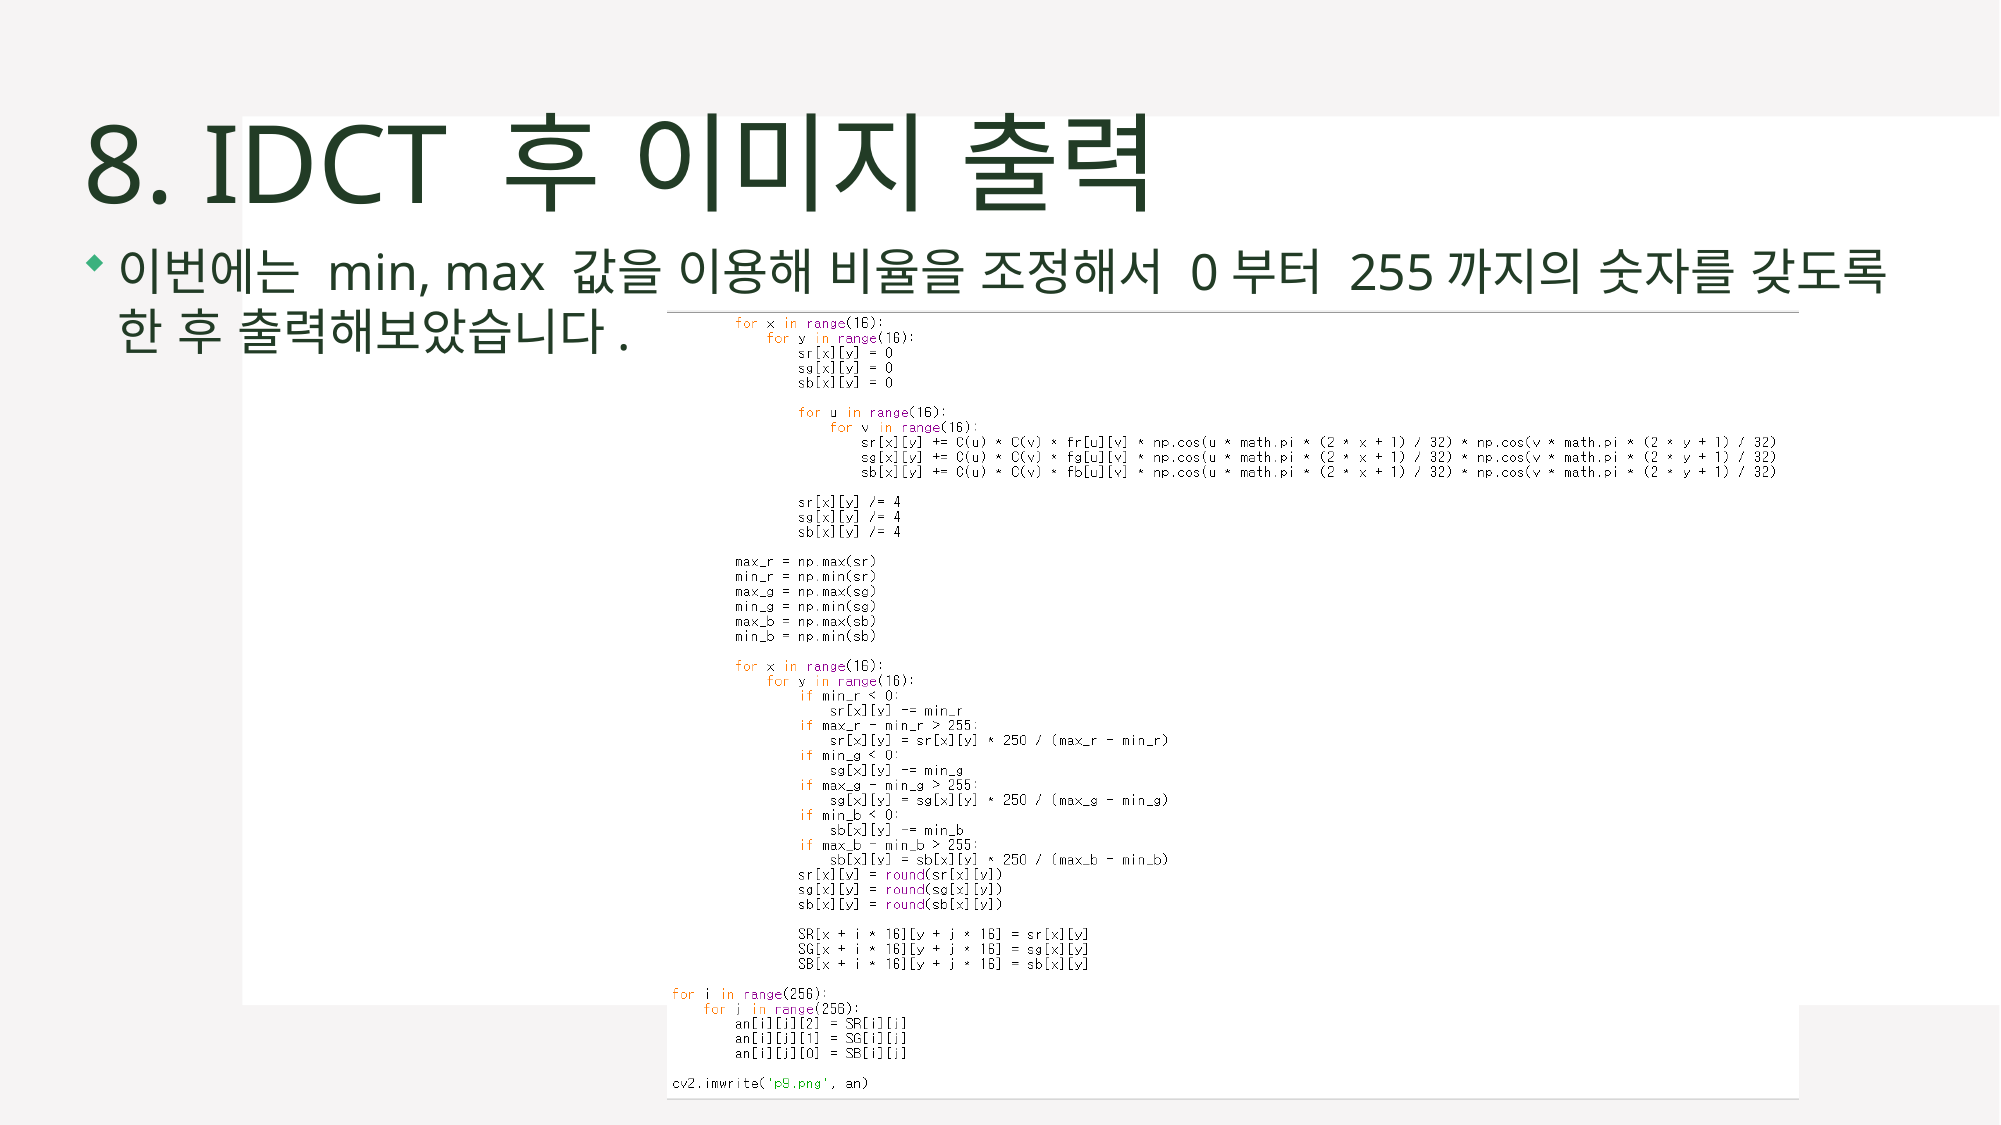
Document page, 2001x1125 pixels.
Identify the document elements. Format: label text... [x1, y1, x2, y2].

picture [667, 309, 1799, 1100]
title 8. IDCT 후 이미지 출력 [68, 59, 1799, 232]
list 이번에는 min, max 값을 이용해 비율을 조정해서 0부터 255까지의 숫자를 갖도록 한 후 출력해보았습니다. [64, 232, 1935, 665]
